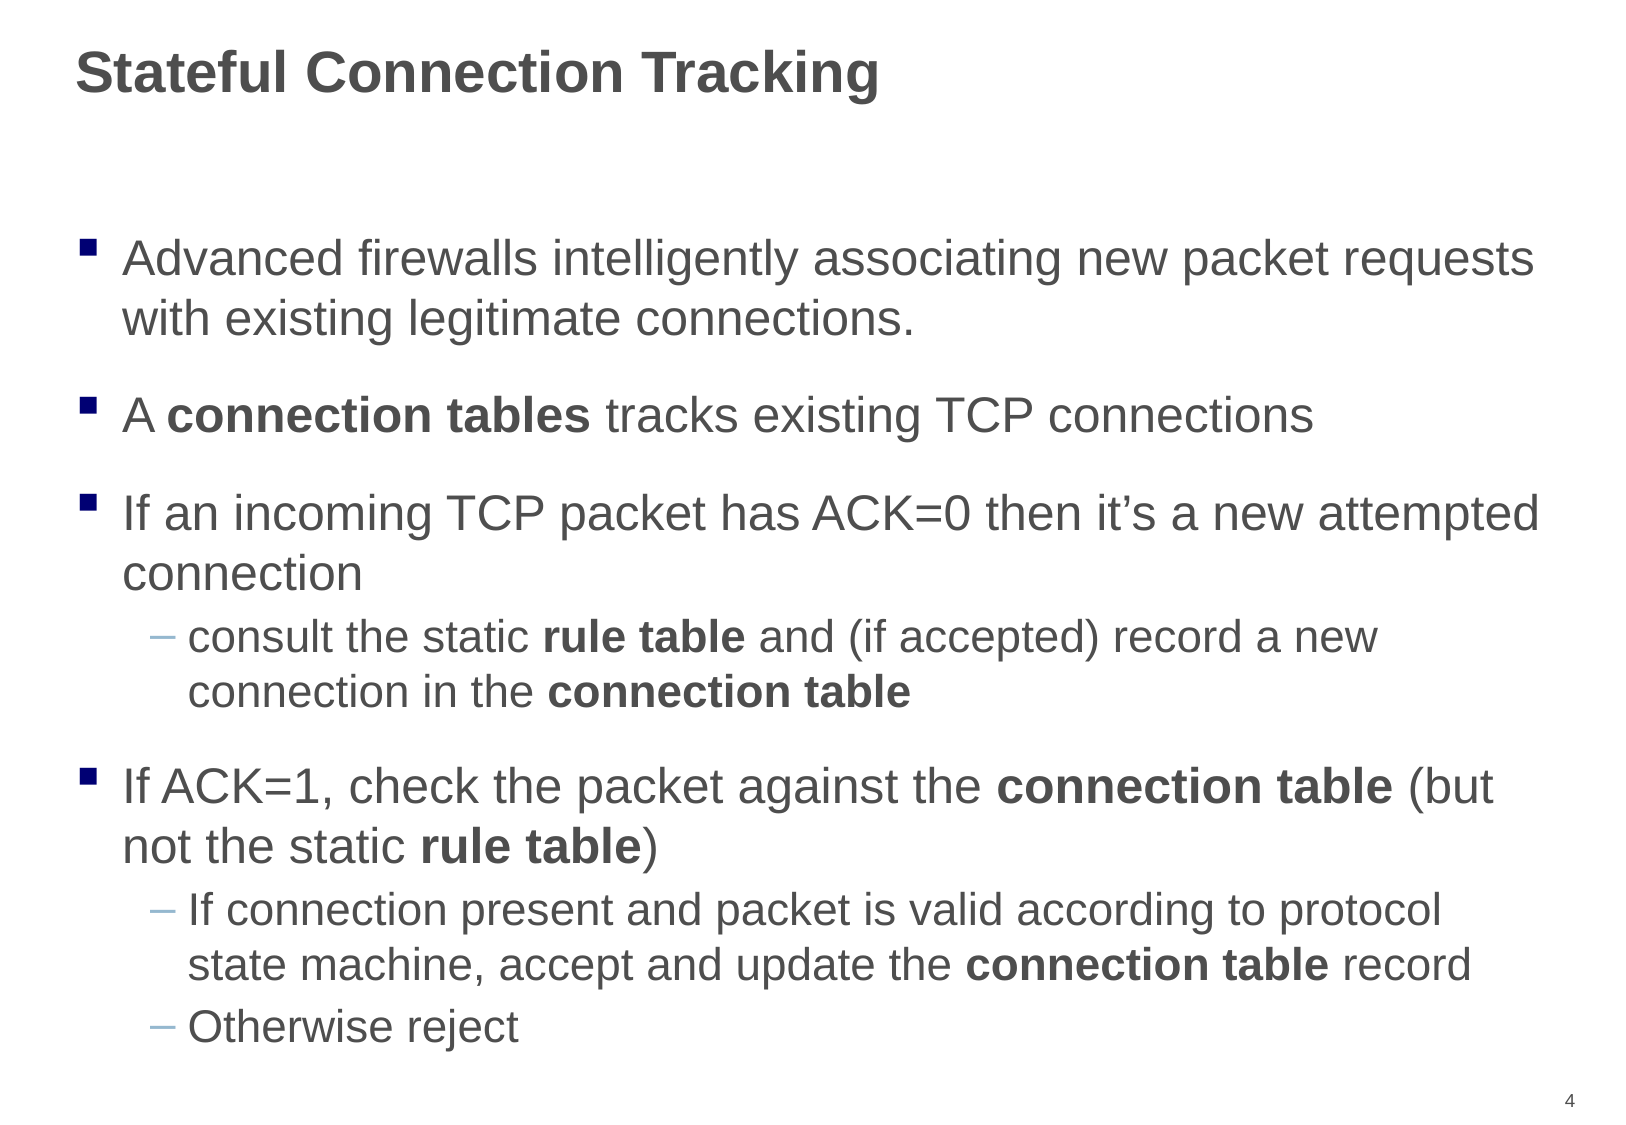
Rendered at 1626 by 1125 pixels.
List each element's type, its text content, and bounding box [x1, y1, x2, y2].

list Advanced firewalls intelligently associating new packet requests with existing legitimate connections. A connection tables tracks existing TCP connections If an incoming TCP packet has ACK=0 then it’s a new attempted connection consult the static rule table and (if accepted) record a new connection in the connection table If ACK=1, check the packet against the connection table (but not the static rule table) If connection present and packet is valid according to protocol state machine, accept and update the connection table record Otherwise reject [60, 217, 1565, 1037]
title Stateful Connection Tracking [60, 0, 1279, 150]
